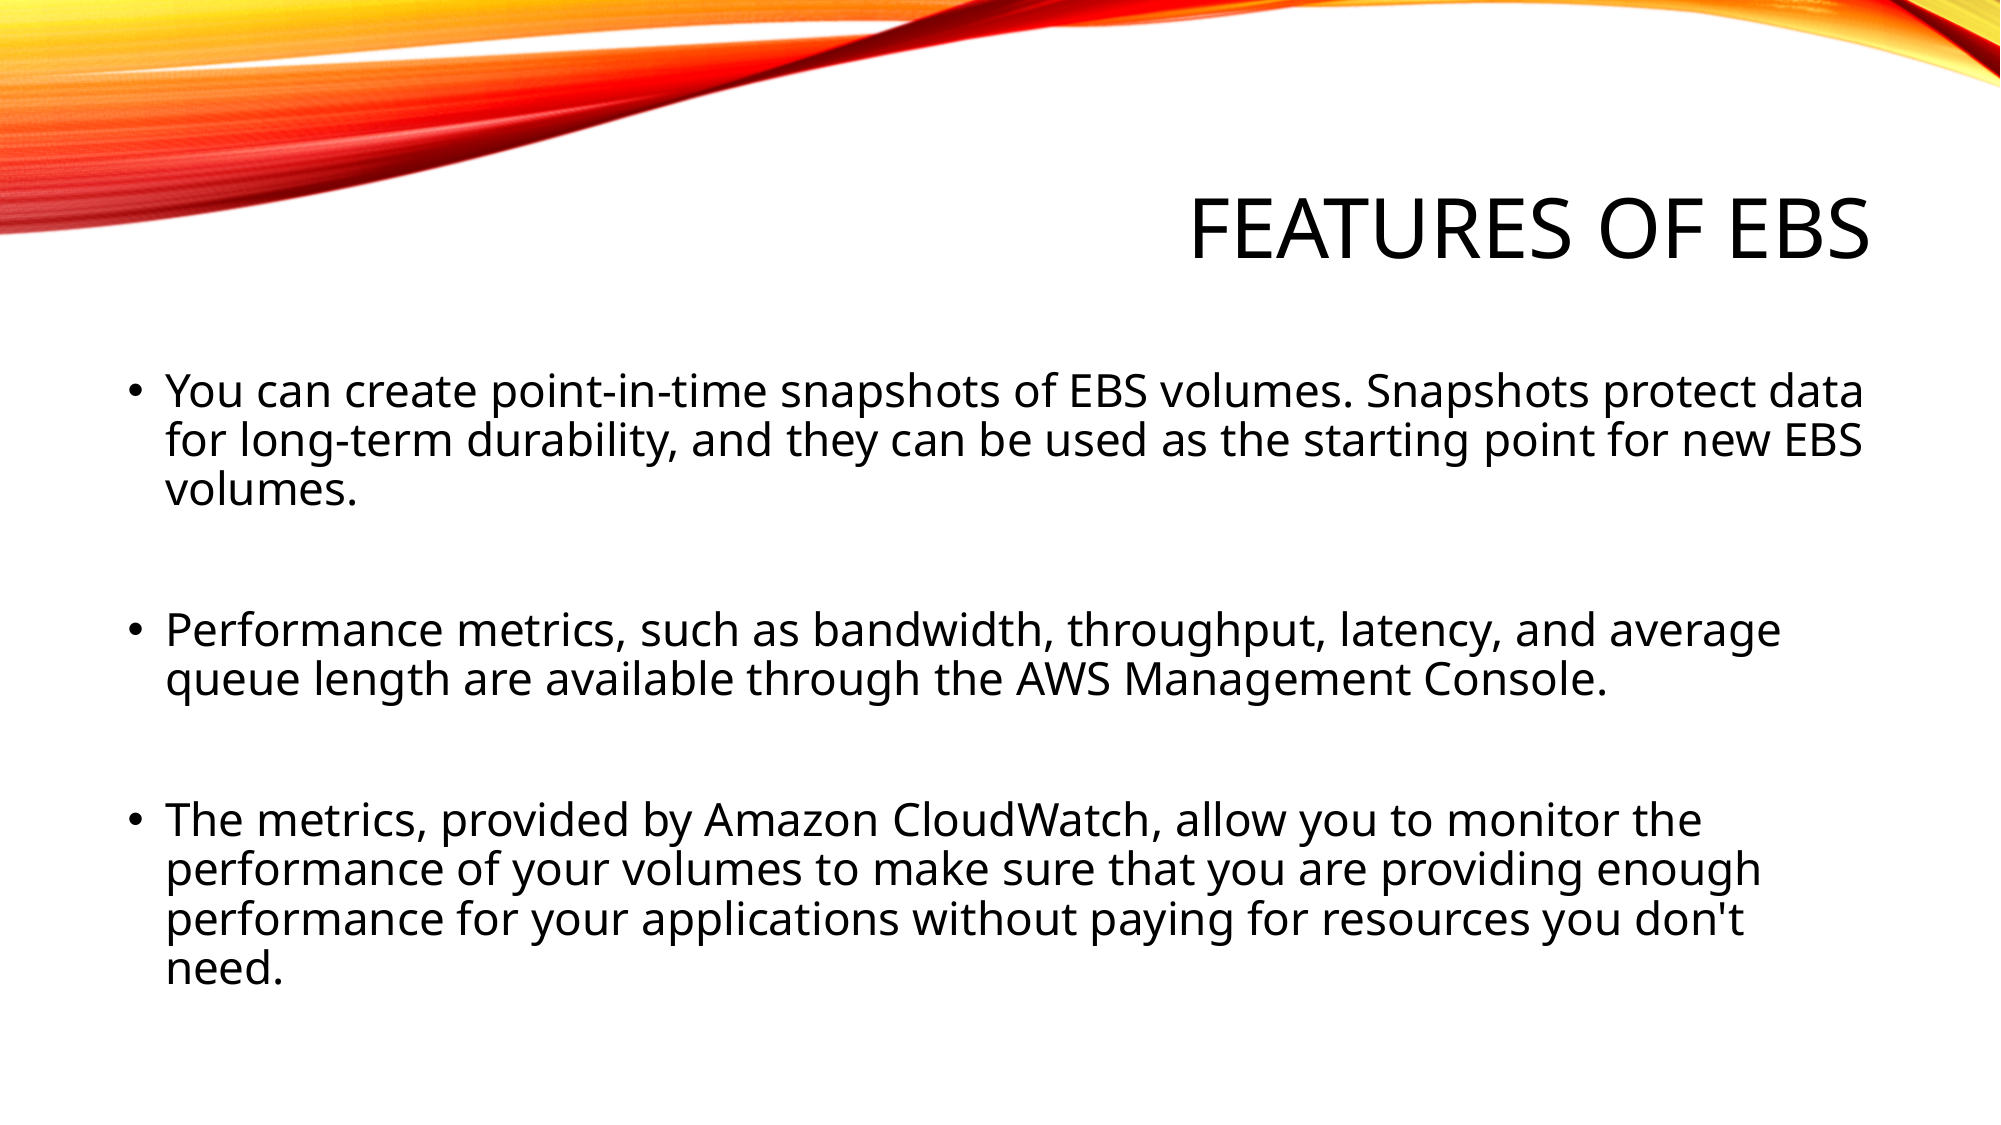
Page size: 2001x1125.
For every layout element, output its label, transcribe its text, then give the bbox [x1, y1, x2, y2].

list You can create point-in-time snapshots of EBS volumes. Snapshots protect data for long-term durability, and they can be used as the starting point for new EBS volumes. Performance metrics, such as bandwidth, throughput, latency, and average queue length are available through the AWS Management Console. The metrics, provided by Amazon CloudWatch, allow you to monitor the performance of your volumes to make sure that you are providing enough performance for your applications without paying for resources you don't need. [112, 360, 1888, 1021]
title Features of EBS [474, 125, 1888, 338]
picture [0, 0, 2000, 237]
